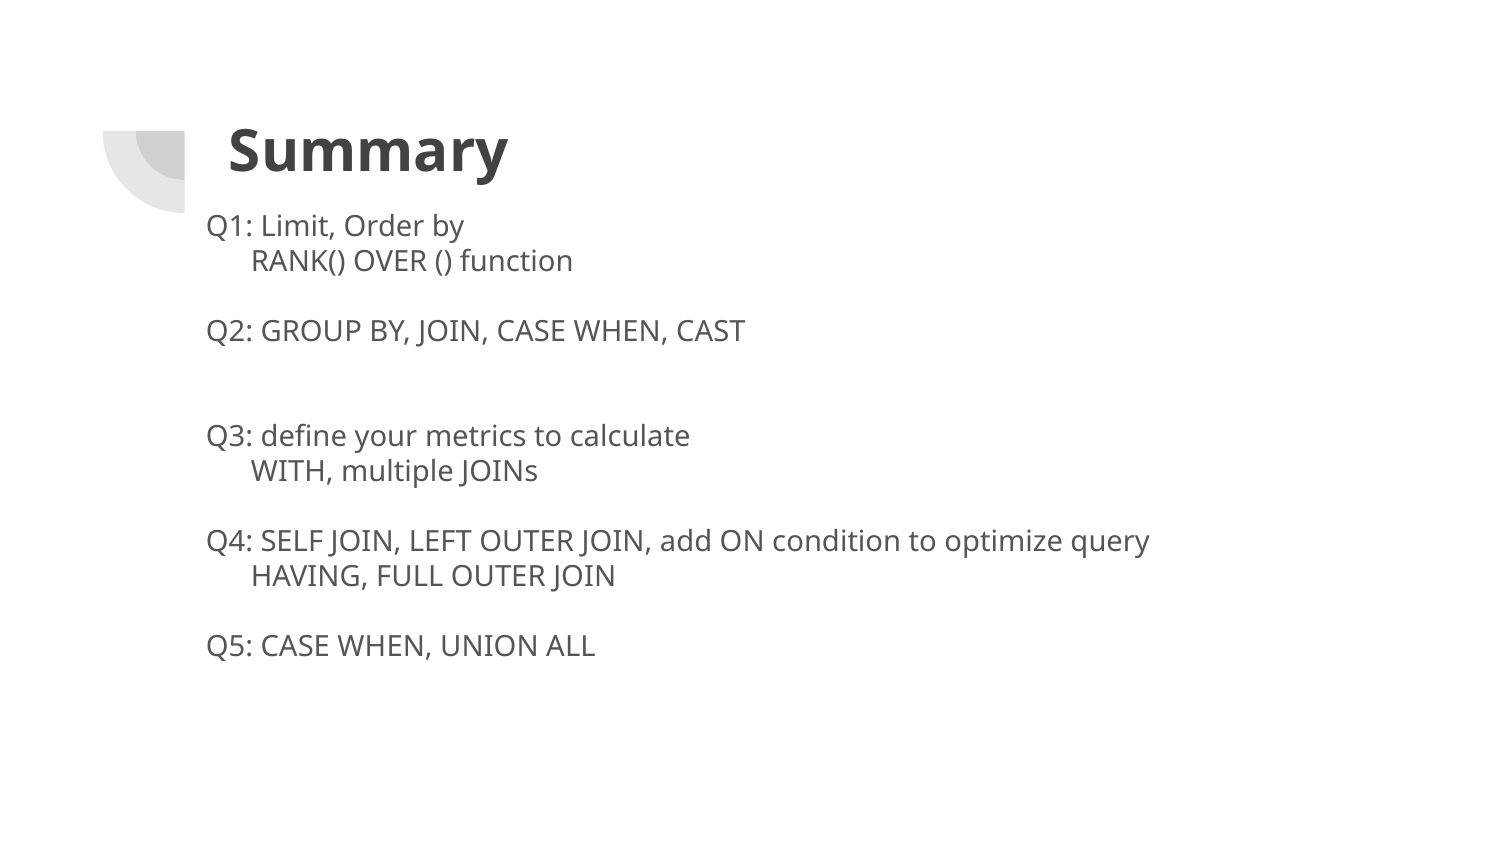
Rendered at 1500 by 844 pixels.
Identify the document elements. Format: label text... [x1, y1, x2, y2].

title Summary [213, 98, 1368, 200]
text_box Q1: Limit, Order by RANK() OVER () function Q2: GROUP BY, JOIN, CASE WHEN, CAST Q3: define your metrics to calculate WITH, multiple JOINs Q4: SELF JOIN, LEFT OUTER JOIN, add ON condition to optimize query HAVING, FULL OUTER JOIN Q5: CASE WHEN, UNION ALL [191, 200, 1368, 670]
